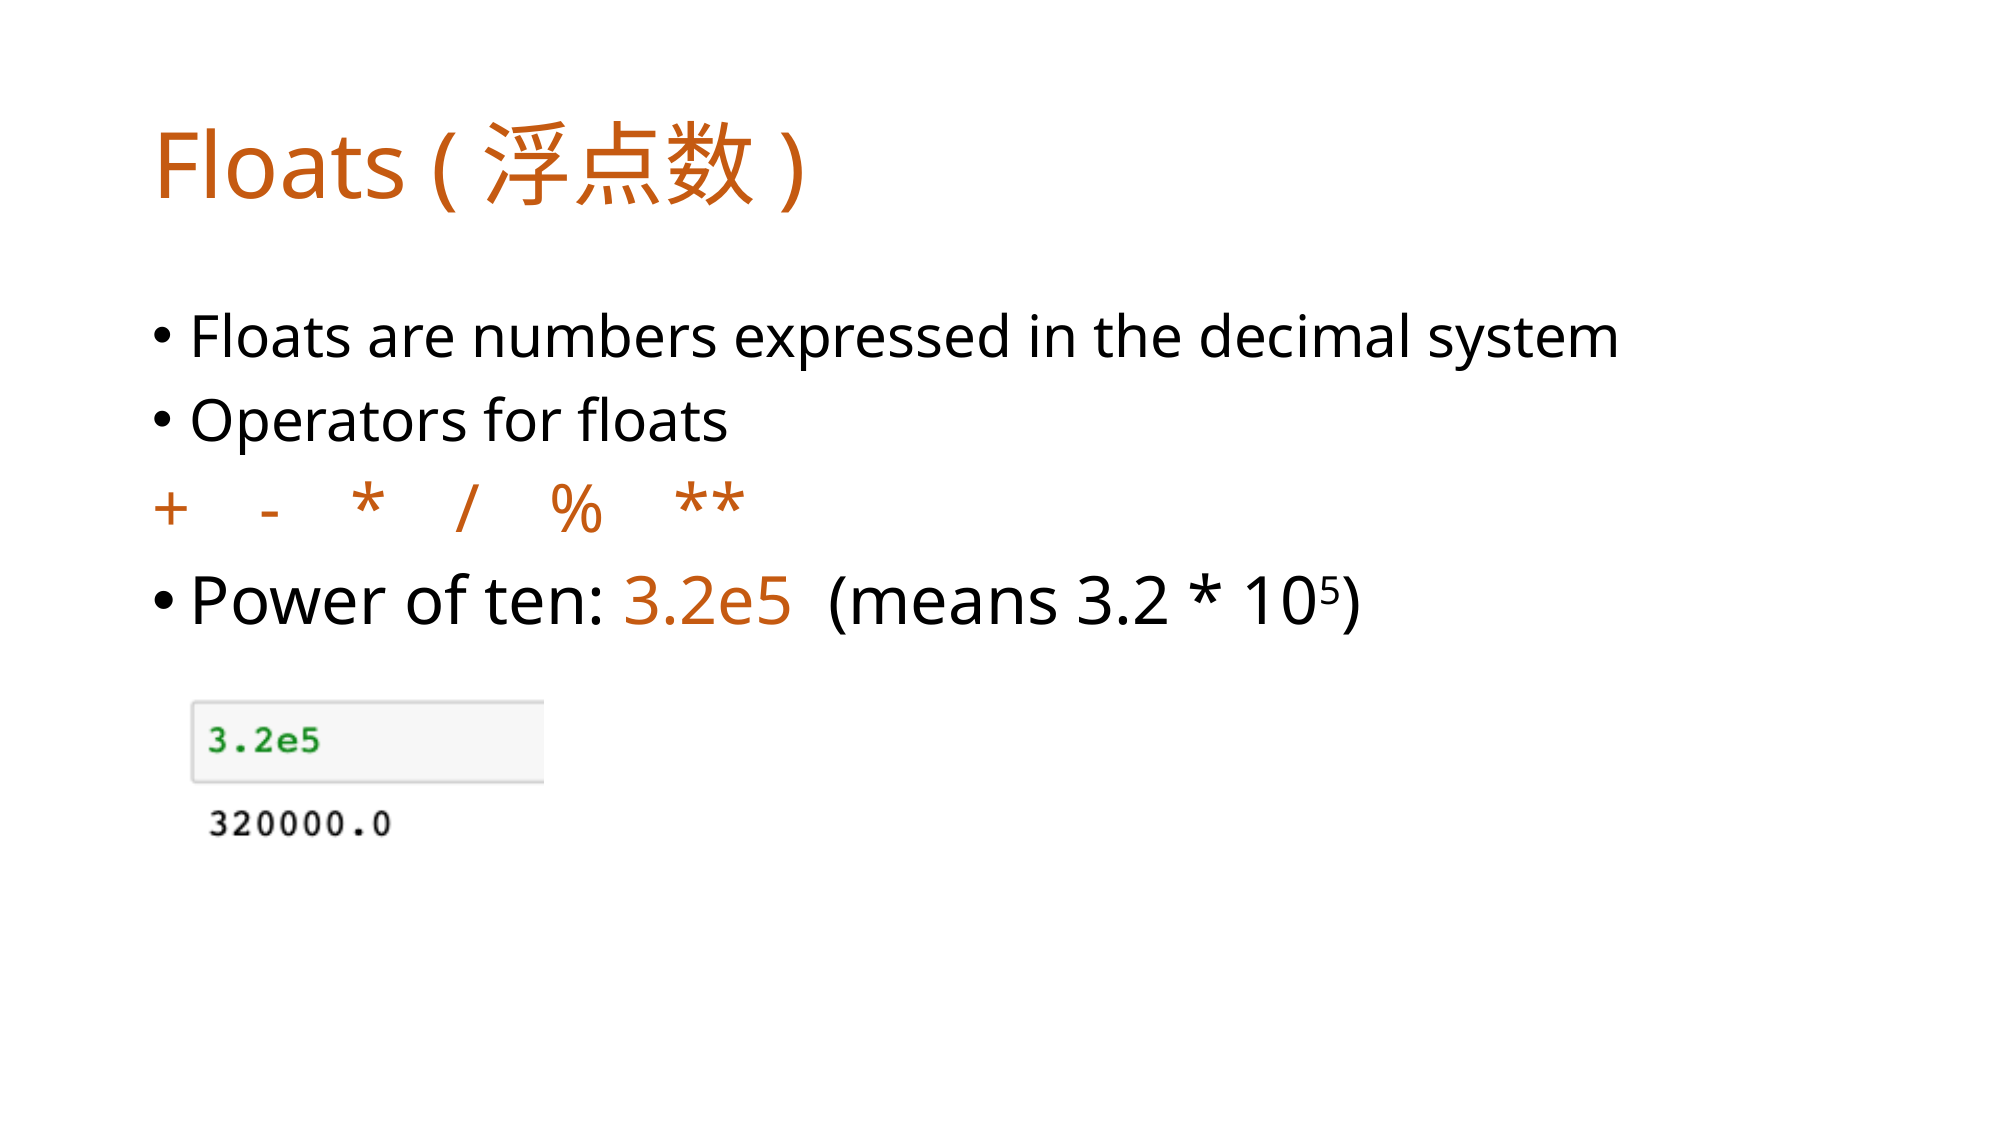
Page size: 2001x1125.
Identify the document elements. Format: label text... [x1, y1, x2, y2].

picture [172, 692, 544, 859]
list Floats are numbers expressed in the decimal system Operators for floats + - * / % ** Power of ten: 3.2e5 (means 3.2 * 105) [137, 299, 1863, 1014]
title Floats (浮点数) [137, 59, 1863, 278]
